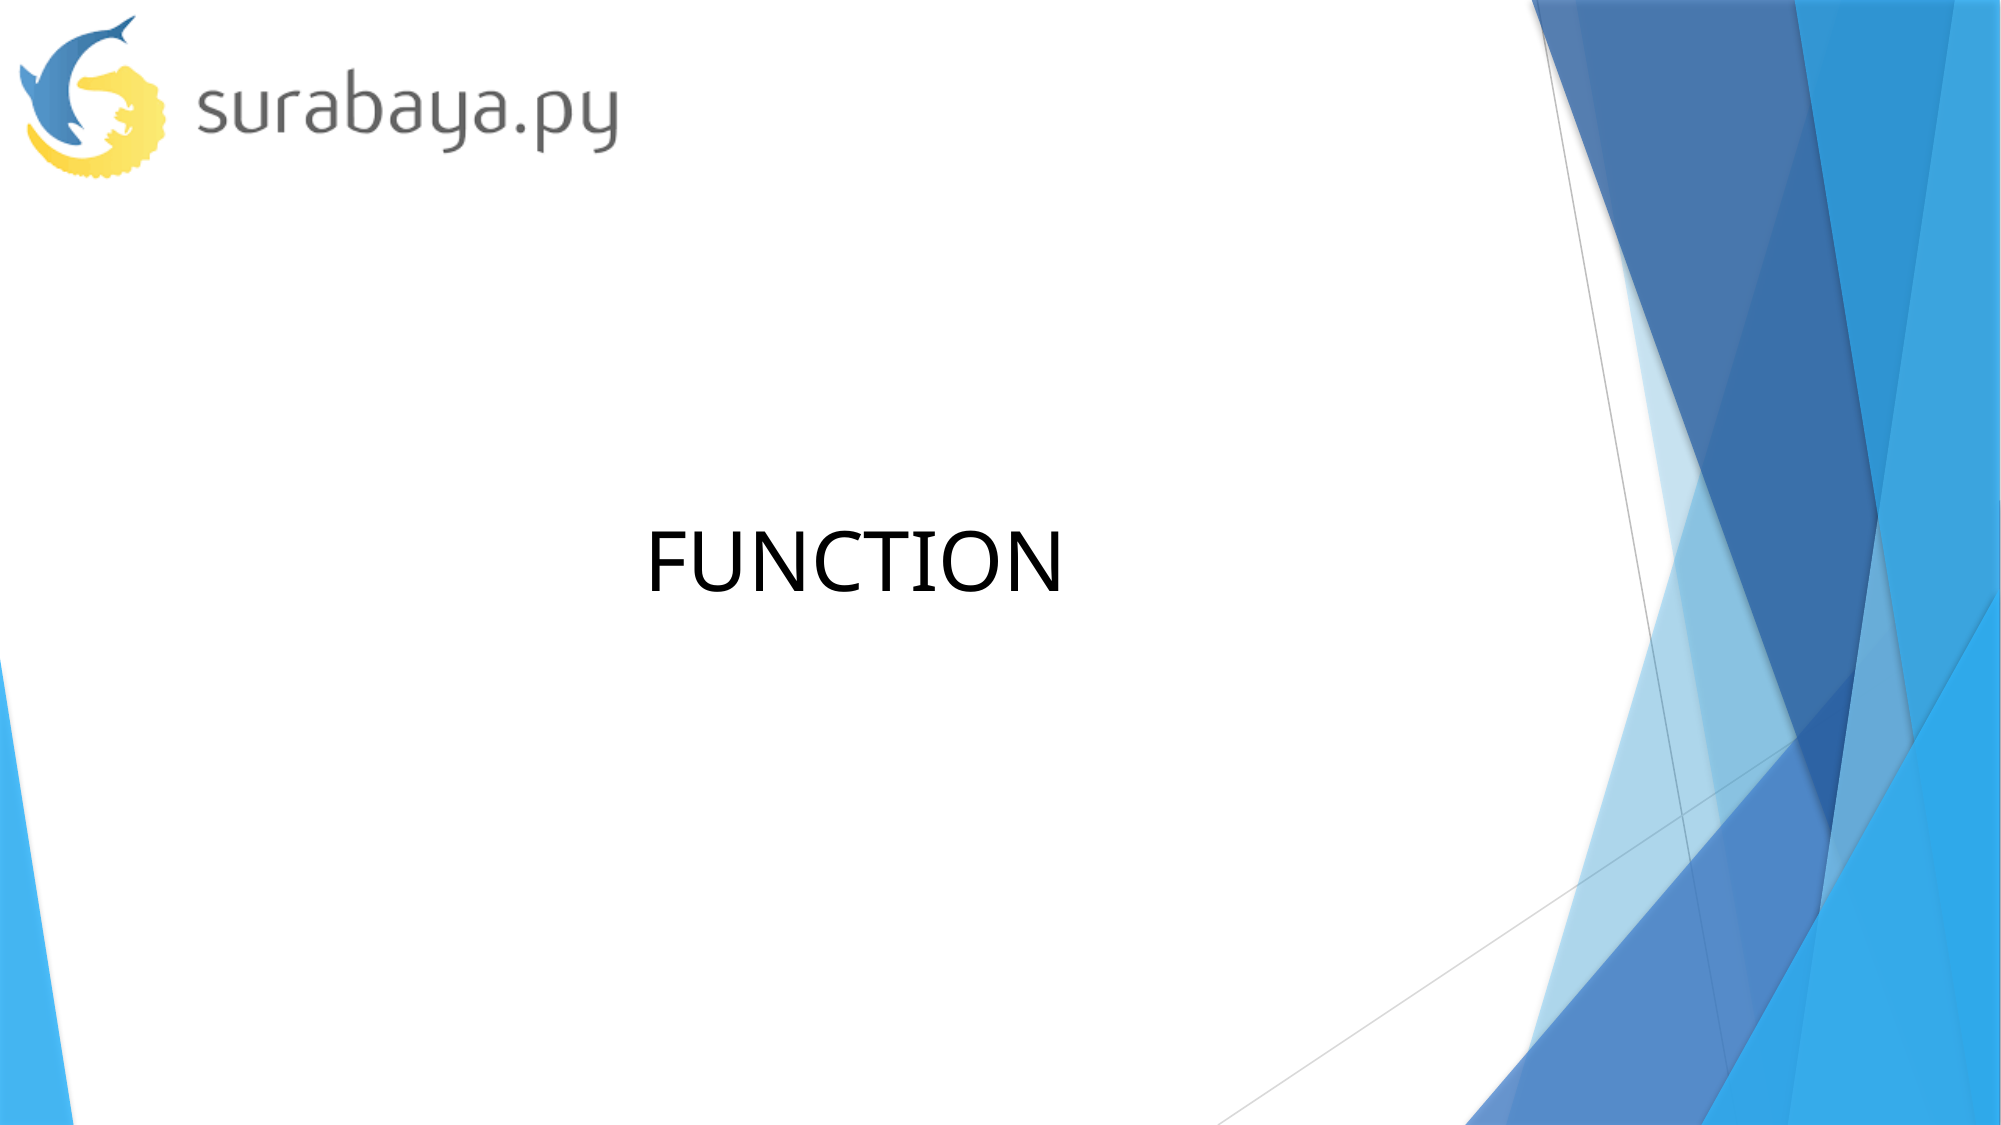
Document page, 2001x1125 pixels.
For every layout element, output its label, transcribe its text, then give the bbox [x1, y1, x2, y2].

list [0, 0, 637, 195]
text_box FUNCTION [629, 500, 1132, 616]
